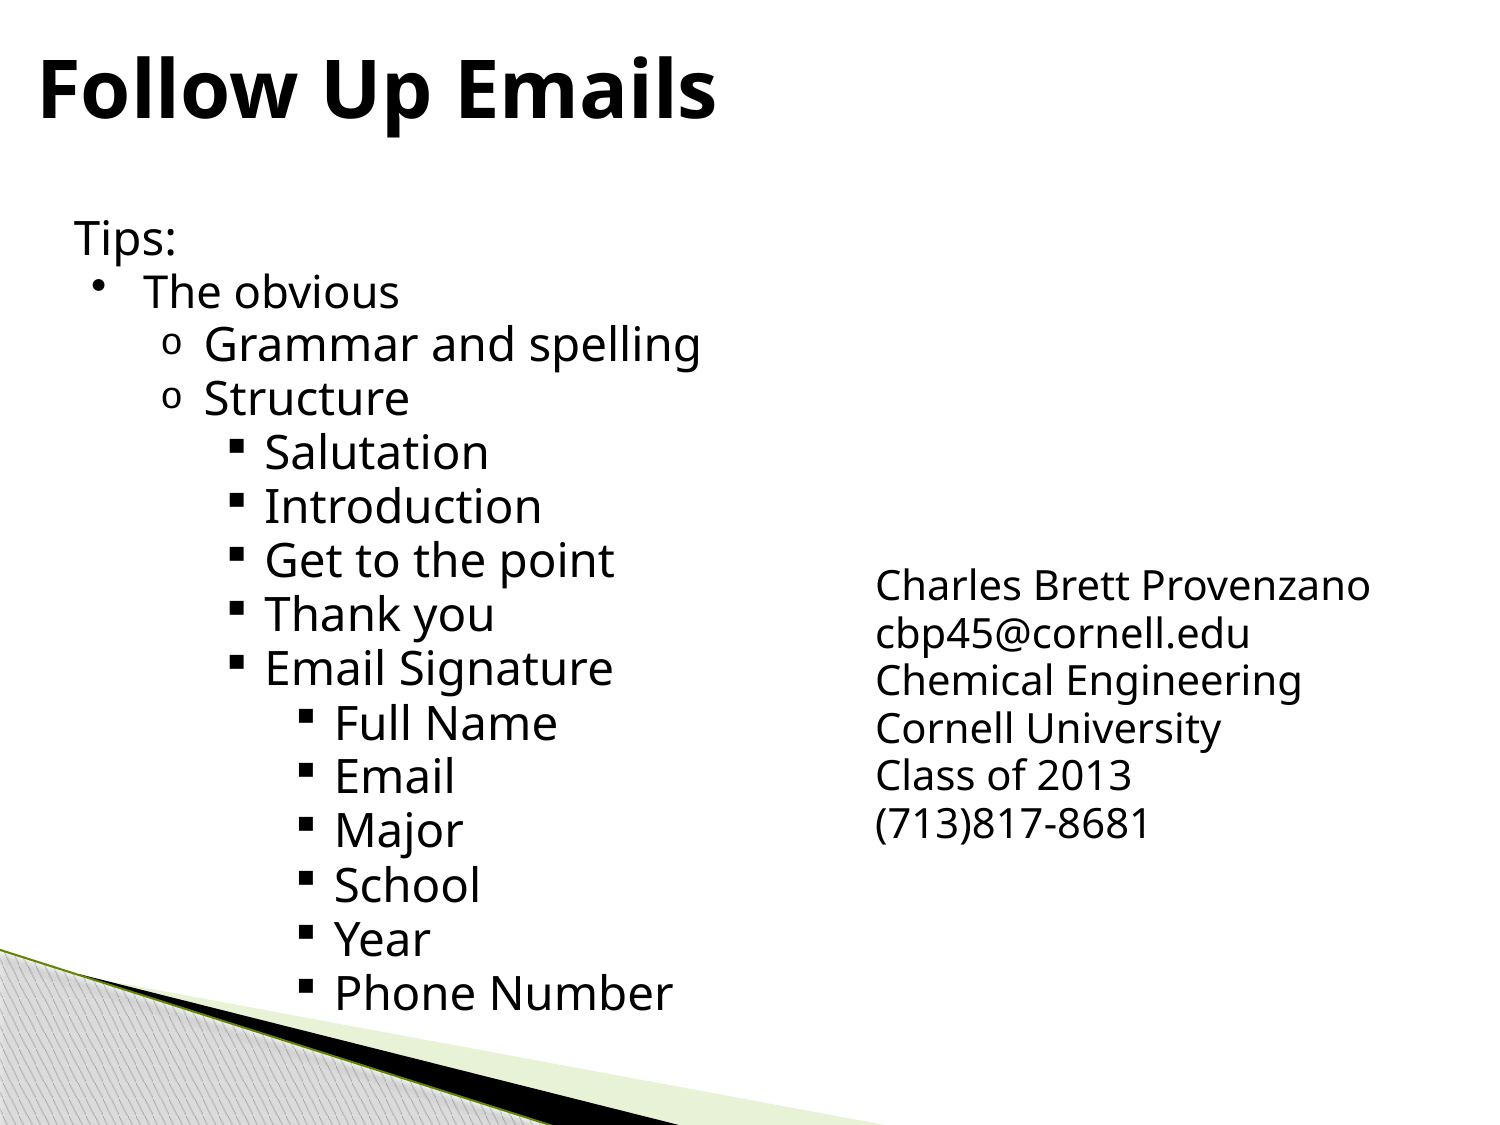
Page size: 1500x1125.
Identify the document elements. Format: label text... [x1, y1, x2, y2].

list Tips: The obvious Grammar and spelling Structure Salutation Introduction Get to the point Thank you Email Signature Full Name Email Major School Year Phone Number [73, 212, 738, 1023]
title Follow Up Emails [36, 45, 1464, 180]
text_box Charles Brett Provenzano cbp45@cornell.edu Chemical Engineering Cornell University Class of 2013 (713)817-8681 [874, 562, 1400, 1063]
